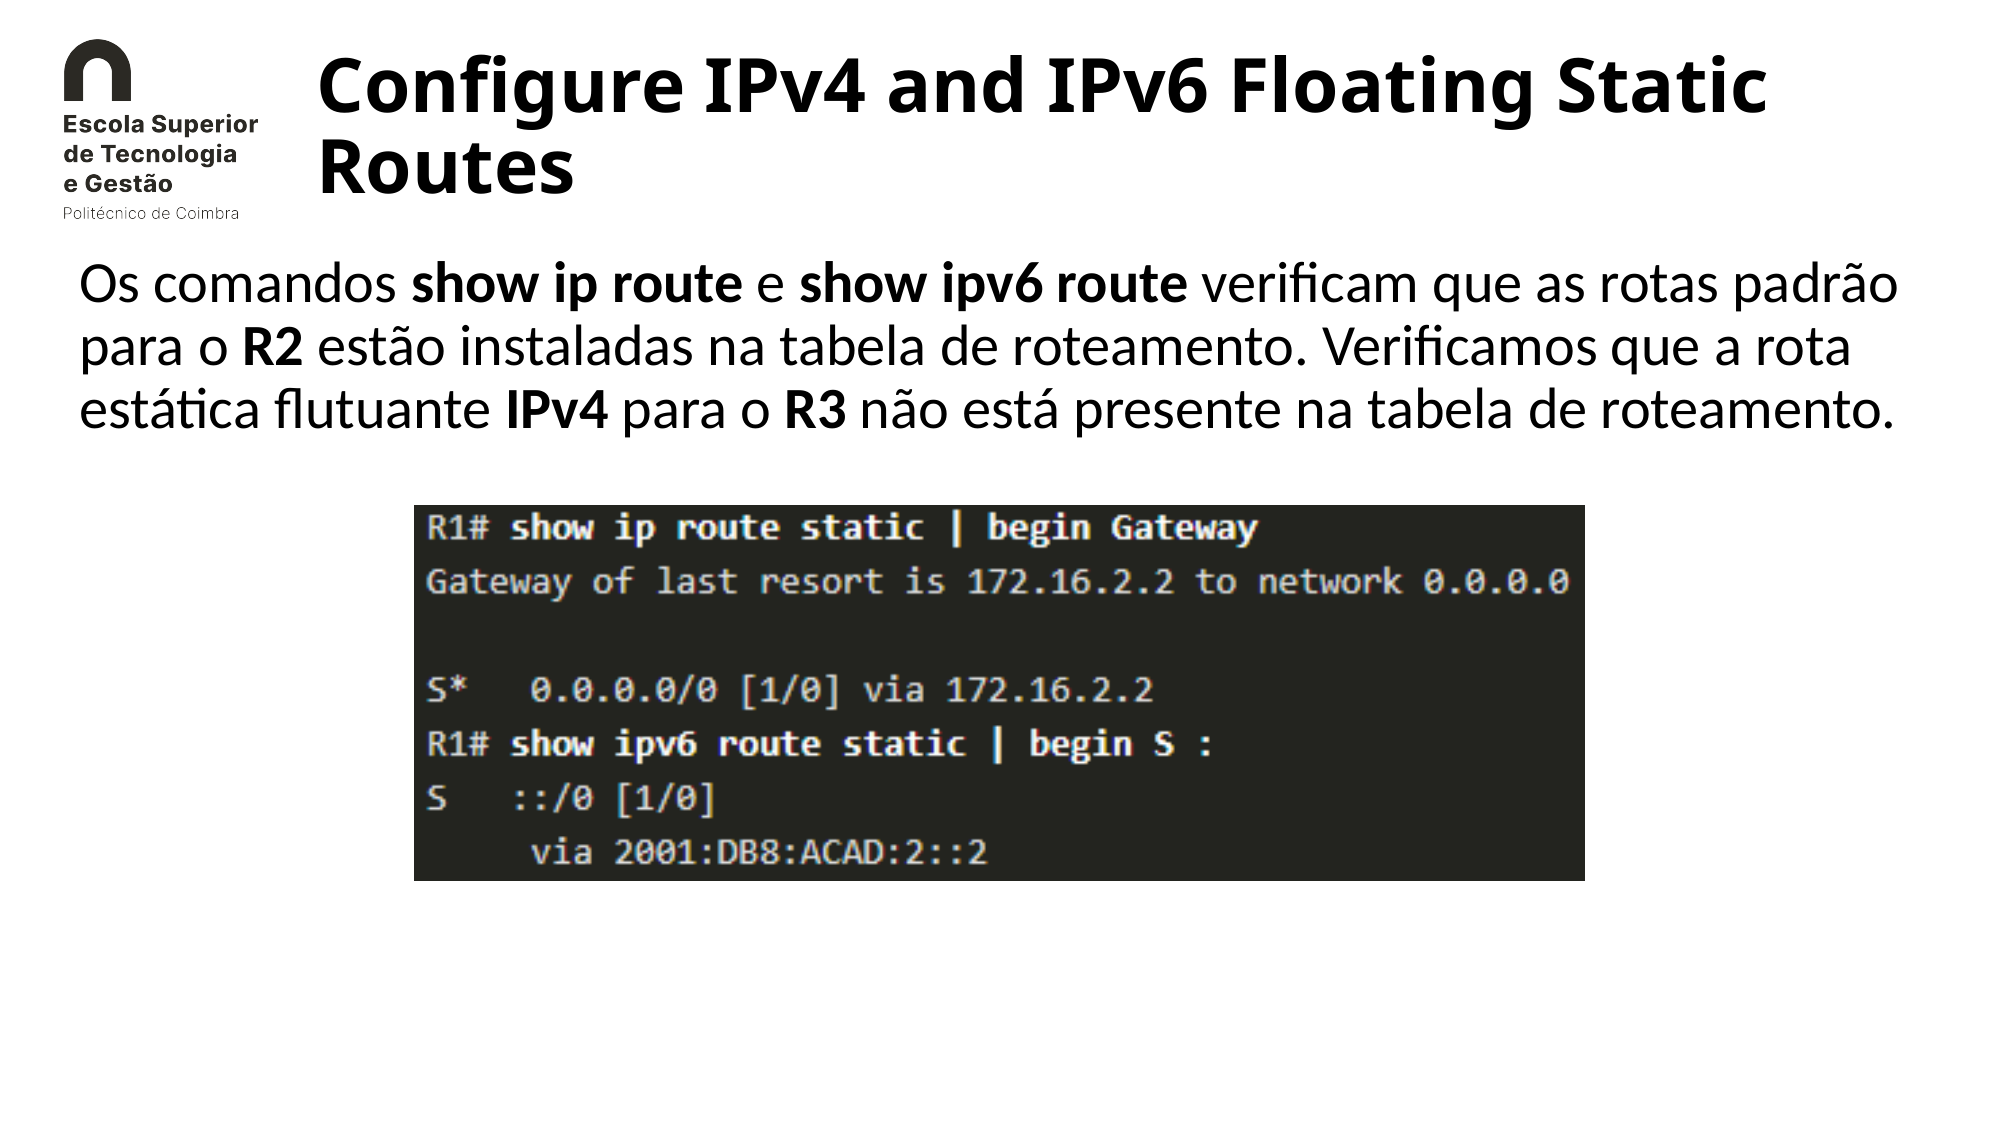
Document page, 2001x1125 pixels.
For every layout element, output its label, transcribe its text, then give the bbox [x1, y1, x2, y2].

list Os comandos show ip route e show ipv6 route verificam que as rotas padrão para o R2 estão instaladas na tabela de roteamento. Verificamos que a rota estática flutuante IPv4 para o R3 não está presente na tabela de roteamento. [64, 244, 1940, 1115]
picture [64, 39, 258, 219]
picture [414, 505, 1586, 881]
title Configure IPv4 and IPv6 Floating Static Routes [301, 39, 1940, 219]
